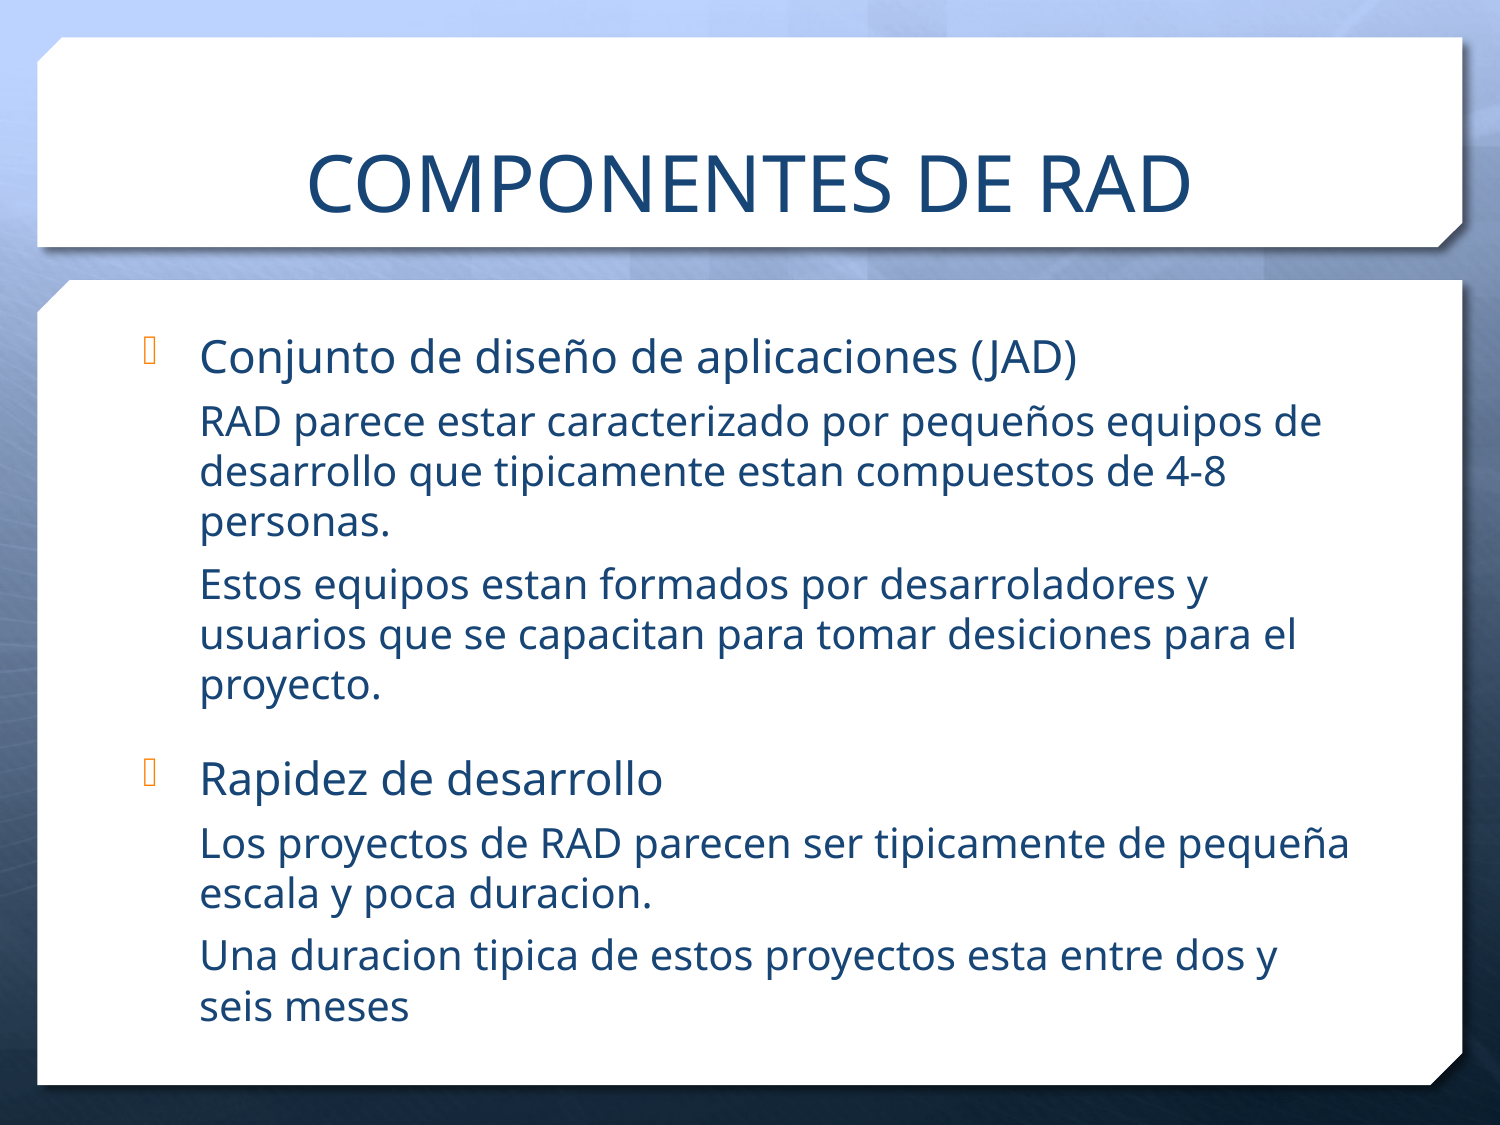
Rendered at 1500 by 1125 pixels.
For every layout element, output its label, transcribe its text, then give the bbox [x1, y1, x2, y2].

list Conjunto de diseño de aplicaciones (JAD) RAD parece estar caracterizado por pequeños equipos de desarrollo que tipicamente estan compuestos de 4-8 personas. Estos equipos estan formados por desarroladores y usuarios que se capacitan para tomar desiciones para el proyecto. Rapidez de desarrollo Los proyectos de RAD parecen ser tipicamente de pequeña escala y poca duracion. Una duracion tipica de estos proyectos esta entre dos y seis meses [127, 319, 1372, 978]
title COMPONENTES DE RAD [127, 48, 1372, 236]
